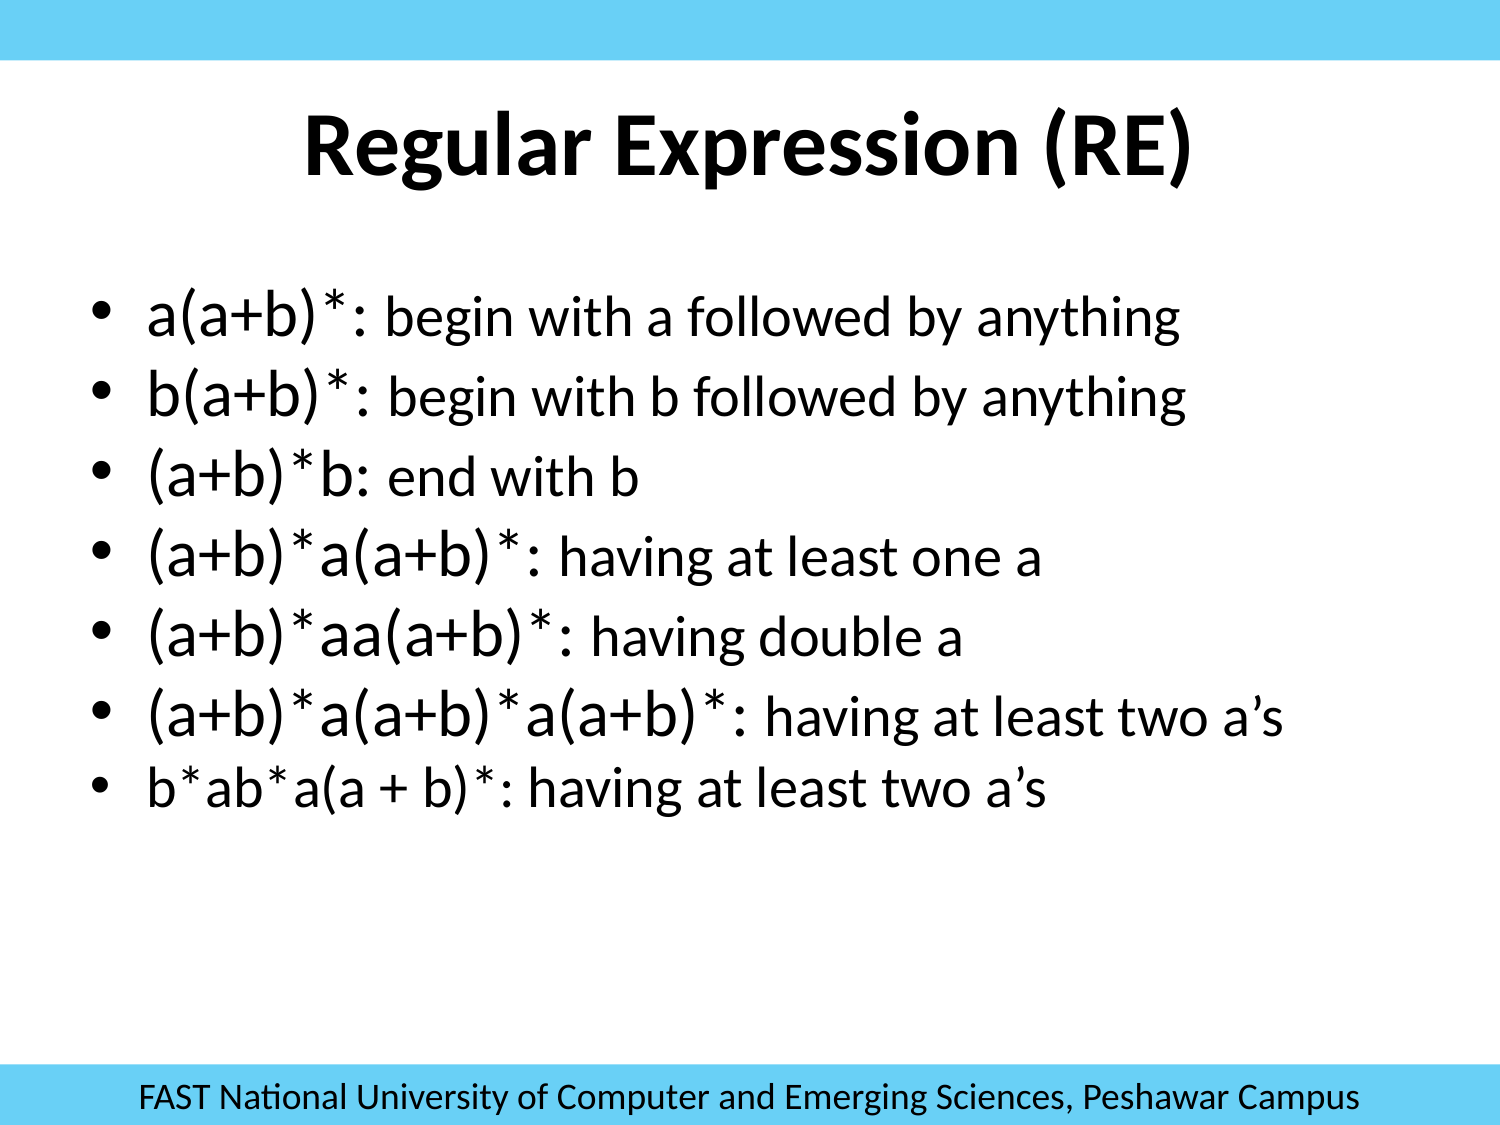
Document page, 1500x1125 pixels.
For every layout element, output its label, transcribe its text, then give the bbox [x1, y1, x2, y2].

text_box FAST National University of Computer and Emerging Sciences, Peshawar Campus [0, 1064, 1500, 1125]
text_box a(a+b)*: begin with a followed by anything b(a+b)*: begin with b followed by anything (a+b)*b: end with b (a+b)*a(a+b)*: having at least one a (a+b)*aa(a+b)*: having double a (a+b)*a(a+b)*a(a+b)*: having at least two a’s b*ab*a(a + b)*: having at least two a’s [74, 262, 1300, 1064]
text_box Regular Expression (RE) [75, 61, 1425, 233]
text_box [0, 0, 1500, 61]
